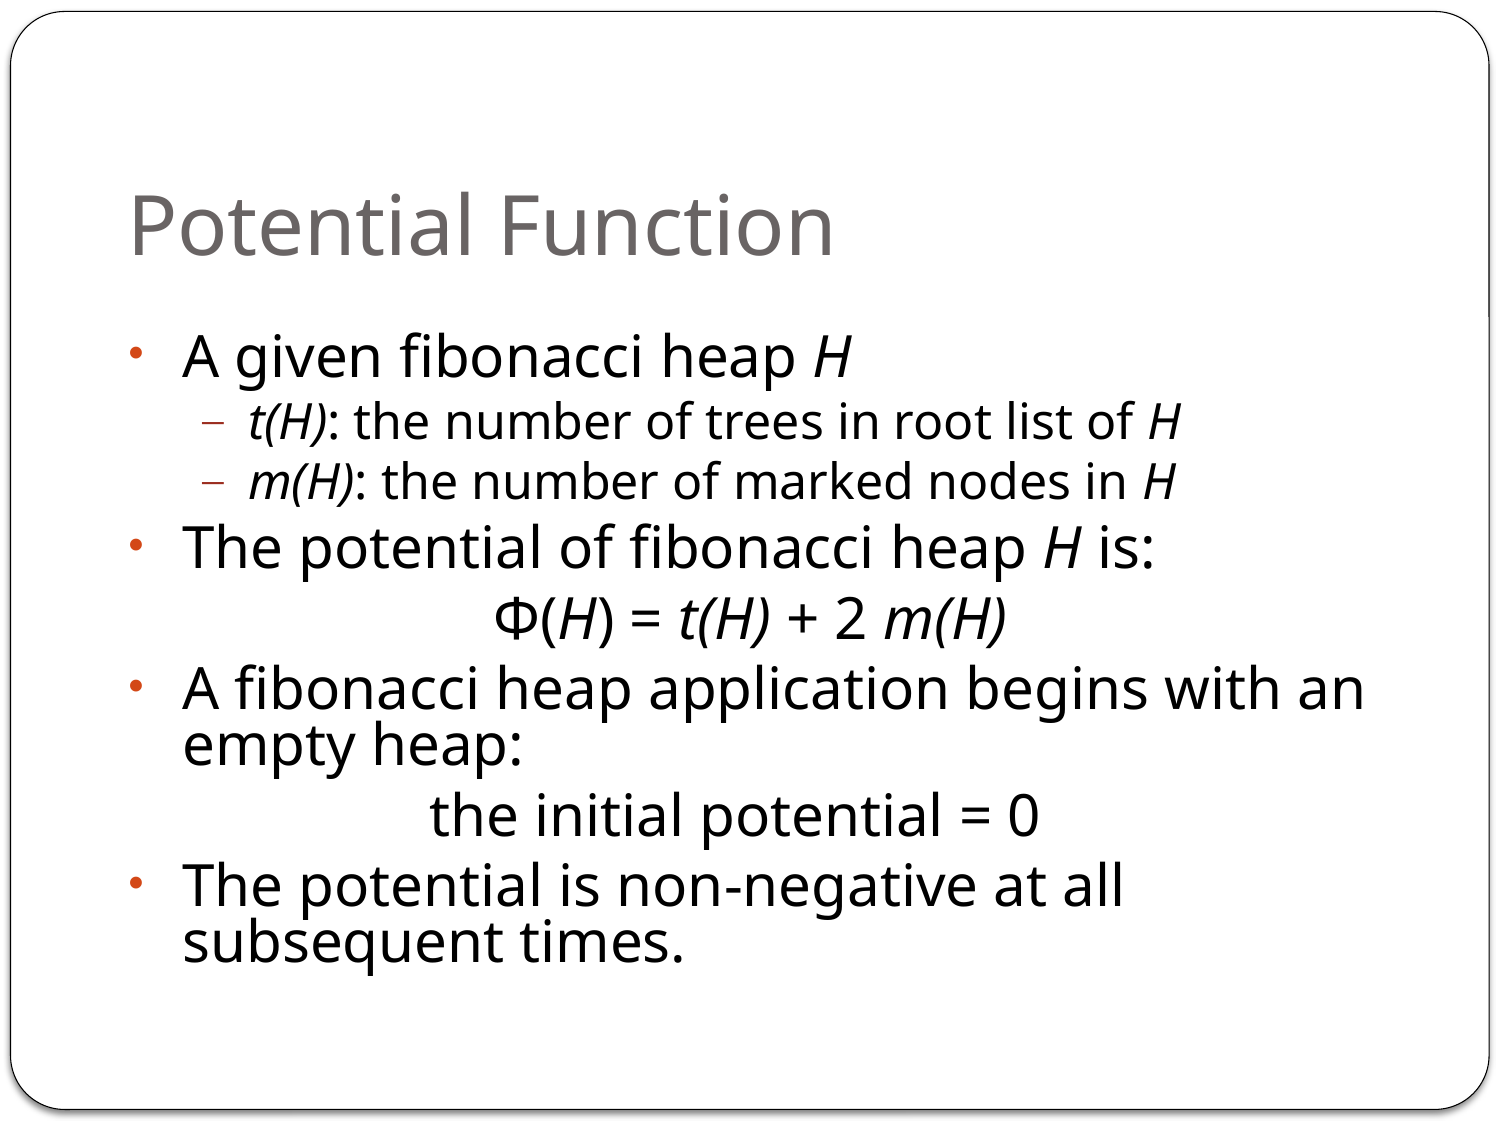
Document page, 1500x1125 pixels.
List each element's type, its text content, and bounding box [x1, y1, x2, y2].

title Potential Function [112, 99, 1388, 288]
list A given fibonacci heap H t(H): the number of trees in root list of H m(H): the number of marked nodes in H The potential of fibonacci heap H is: Φ(H) = t(H) + 2 m(H) A fibonacci heap application begins with an empty heap: the initial potential = 0 The potential is non-negative at all subsequent times. [112, 324, 1388, 1000]
